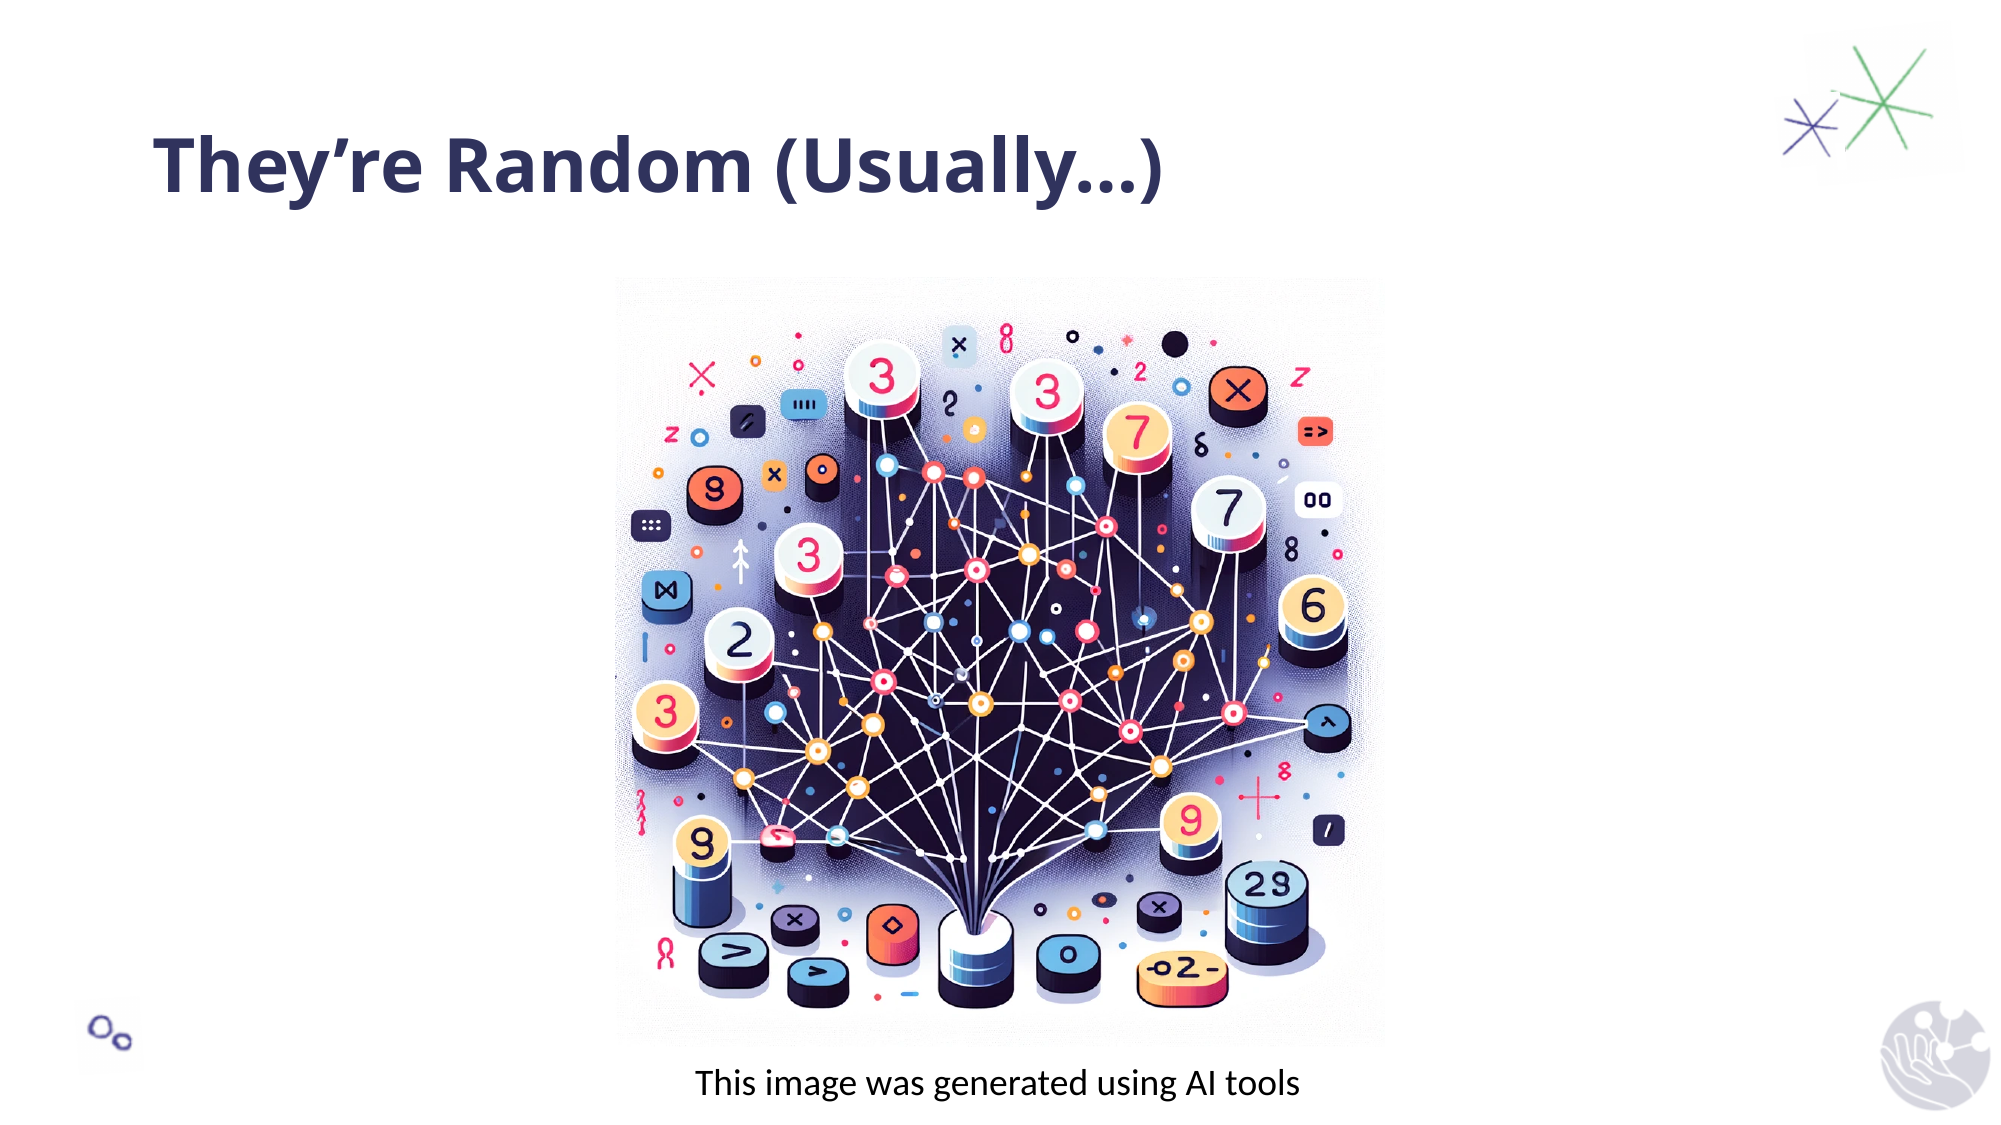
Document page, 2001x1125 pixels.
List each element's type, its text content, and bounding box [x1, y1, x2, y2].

title They’re Random (Usually…) [137, 59, 1863, 278]
text_box This image was generated using AI tools [680, 1051, 1320, 1111]
picture [1804, 21, 1964, 181]
picture [1866, 989, 1998, 1123]
picture [75, 997, 143, 1074]
picture [615, 277, 1385, 1047]
